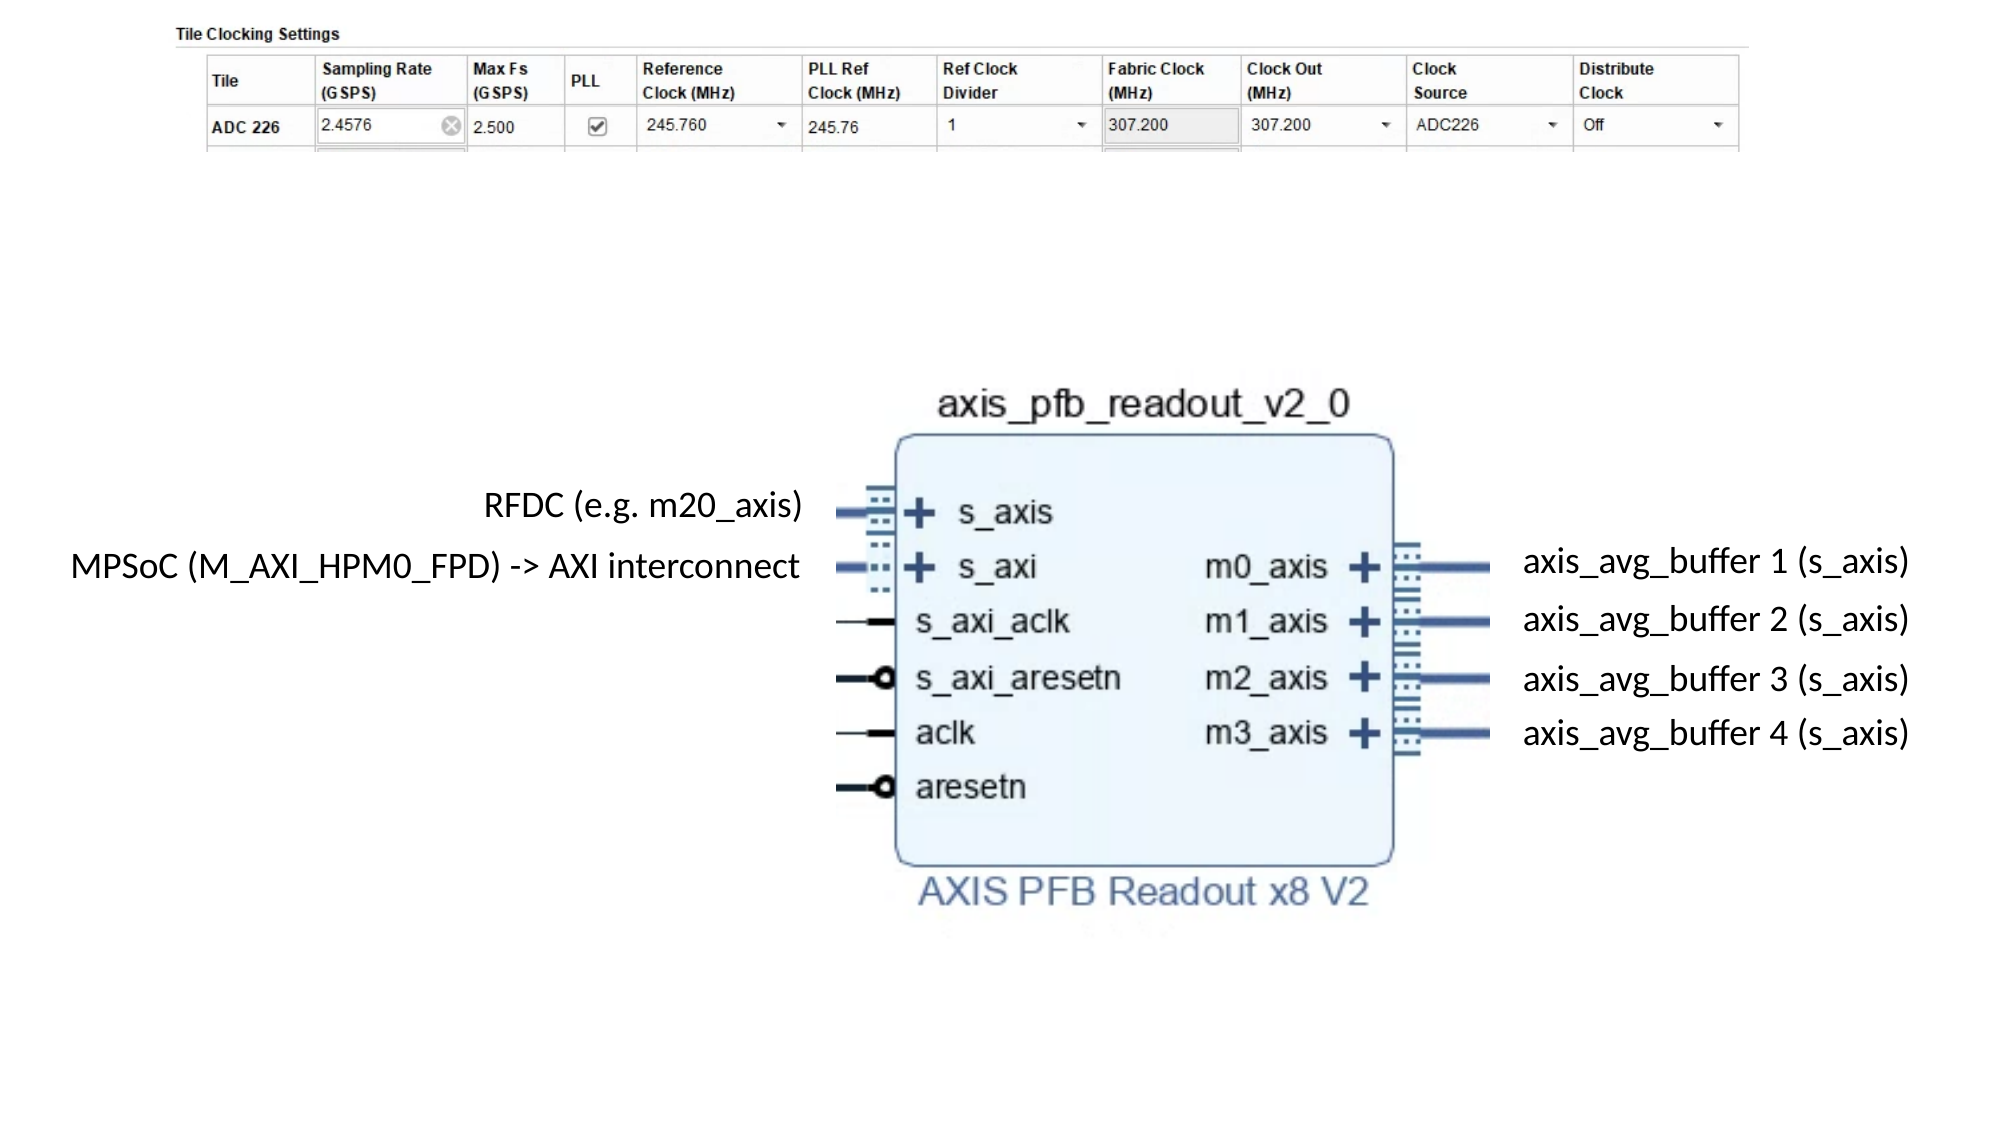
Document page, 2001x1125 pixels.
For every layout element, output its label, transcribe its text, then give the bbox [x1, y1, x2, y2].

picture [836, 356, 1490, 965]
text_box axis_avg_buffer 2 (s_axis) [1508, 586, 1926, 646]
text_box MPSoC (M_AXI_HPM0_FPD) -> AXI interconnect [55, 533, 817, 593]
text_box axis_avg_buffer 3 (s_axis) [1508, 646, 1926, 700]
text_box axis_avg_buffer 4 (s_axis) [1508, 700, 1926, 761]
text_box RFDC (e.g. m20_axis) [469, 472, 819, 533]
text_box axis_avg_buffer 1 (s_axis) [1508, 528, 1926, 586]
picture [168, 16, 1749, 152]
